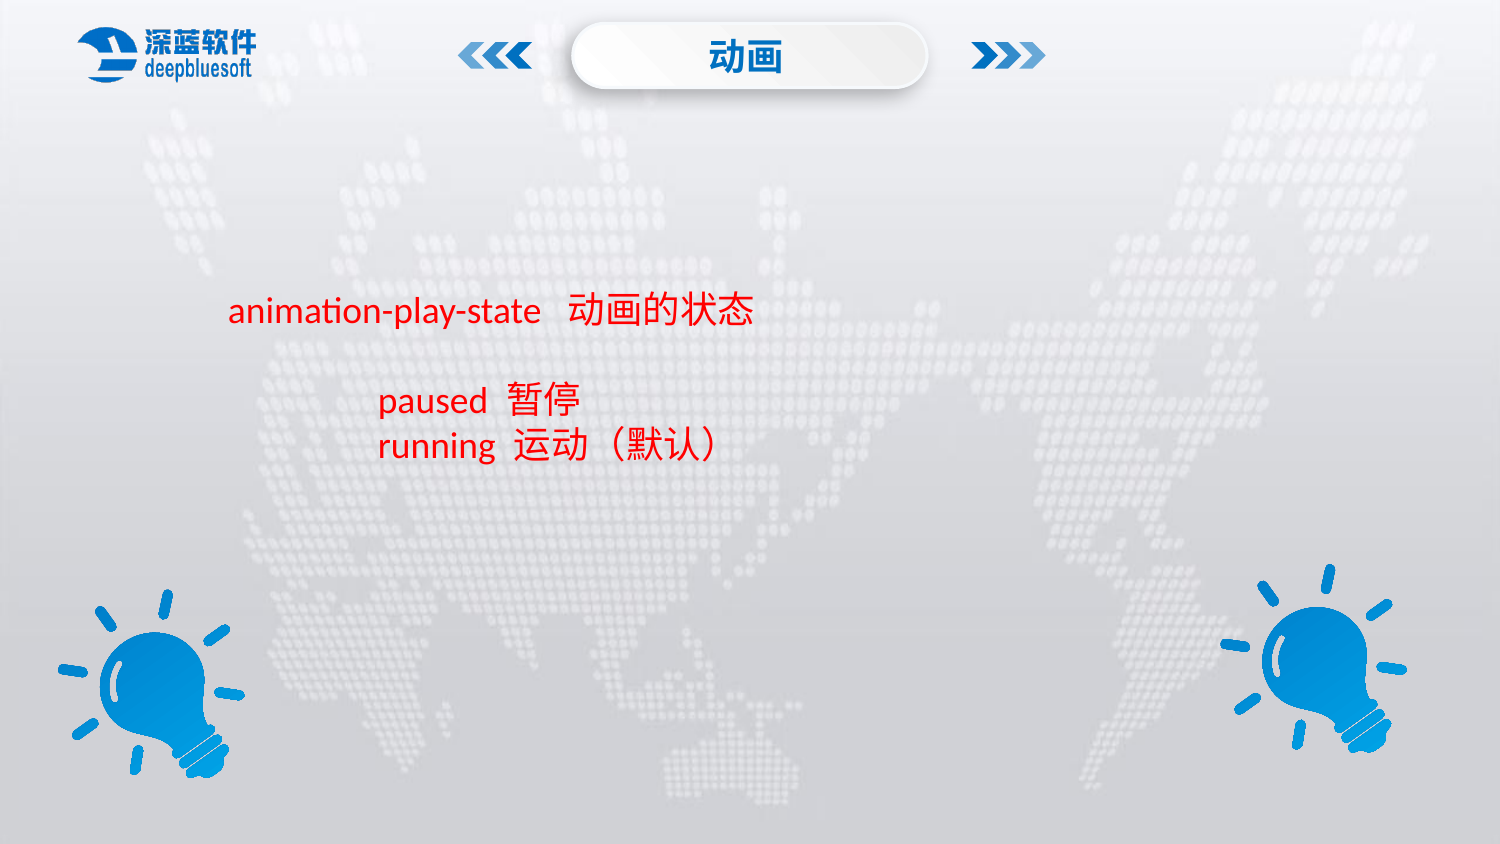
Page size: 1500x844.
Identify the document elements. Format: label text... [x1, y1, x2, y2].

text_box [72, 718, 99, 740]
text_box [1262, 607, 1392, 753]
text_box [971, 41, 1046, 69]
text_box [570, 21, 930, 90]
text_box [1234, 692, 1261, 715]
text_box animation-play-state 动画的状态 paused 暂停 running 运动（默认） [213, 188, 1405, 473]
text_box [1321, 564, 1336, 594]
text_box [214, 687, 245, 701]
text_box [203, 624, 230, 647]
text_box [457, 41, 533, 69]
picture [0, 0, 1500, 844]
text_box [158, 589, 173, 620]
text_box [1220, 639, 1250, 652]
text_box [95, 606, 117, 632]
text_box [99, 632, 229, 778]
text_box [1366, 599, 1393, 621]
text_box 动画 [617, 28, 876, 82]
text_box [1257, 580, 1279, 607]
text_box [58, 664, 88, 678]
text_box [1376, 662, 1407, 675]
